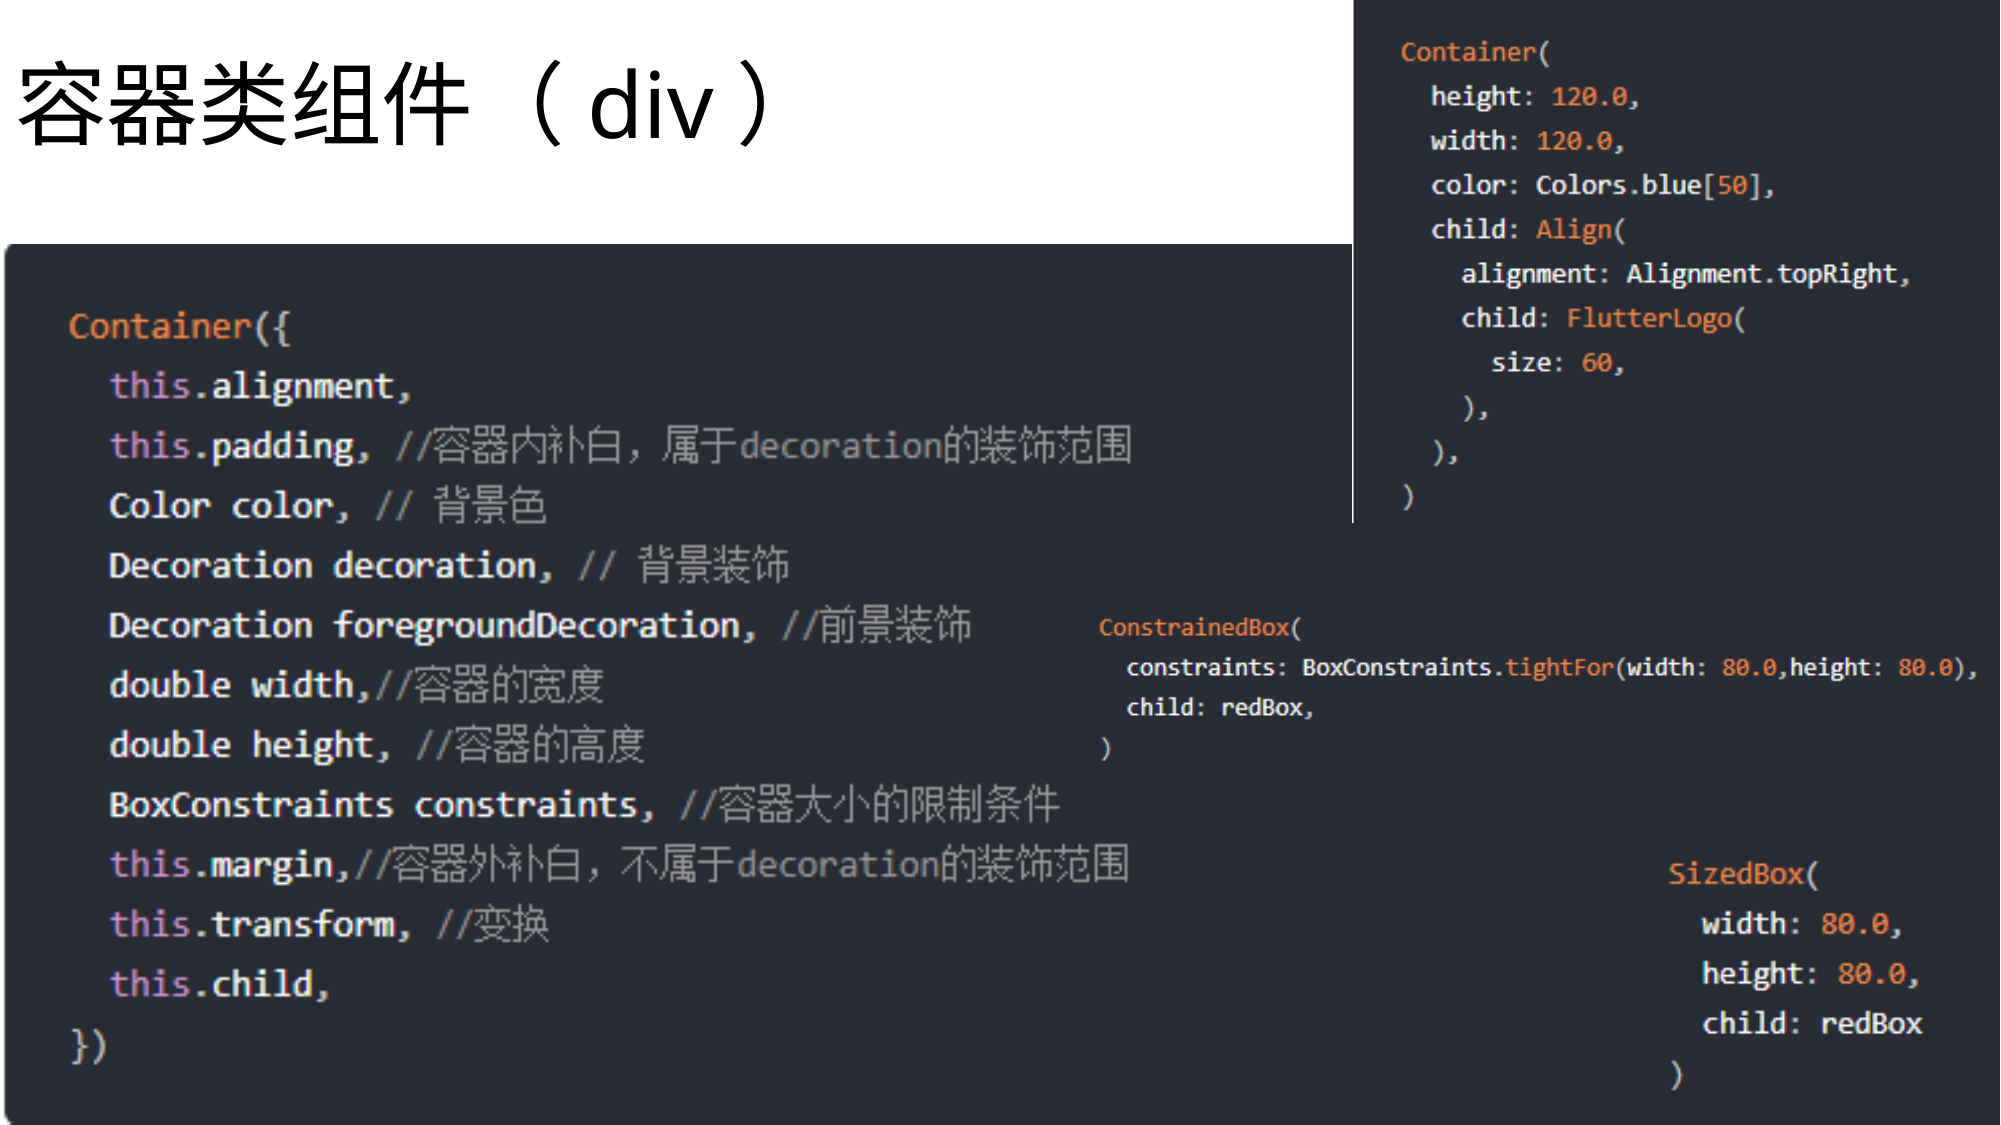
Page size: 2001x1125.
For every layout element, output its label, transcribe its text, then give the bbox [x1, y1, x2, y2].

title 容器类组件（div） [0, 0, 1352, 218]
picture [0, 0, 2000, 1125]
